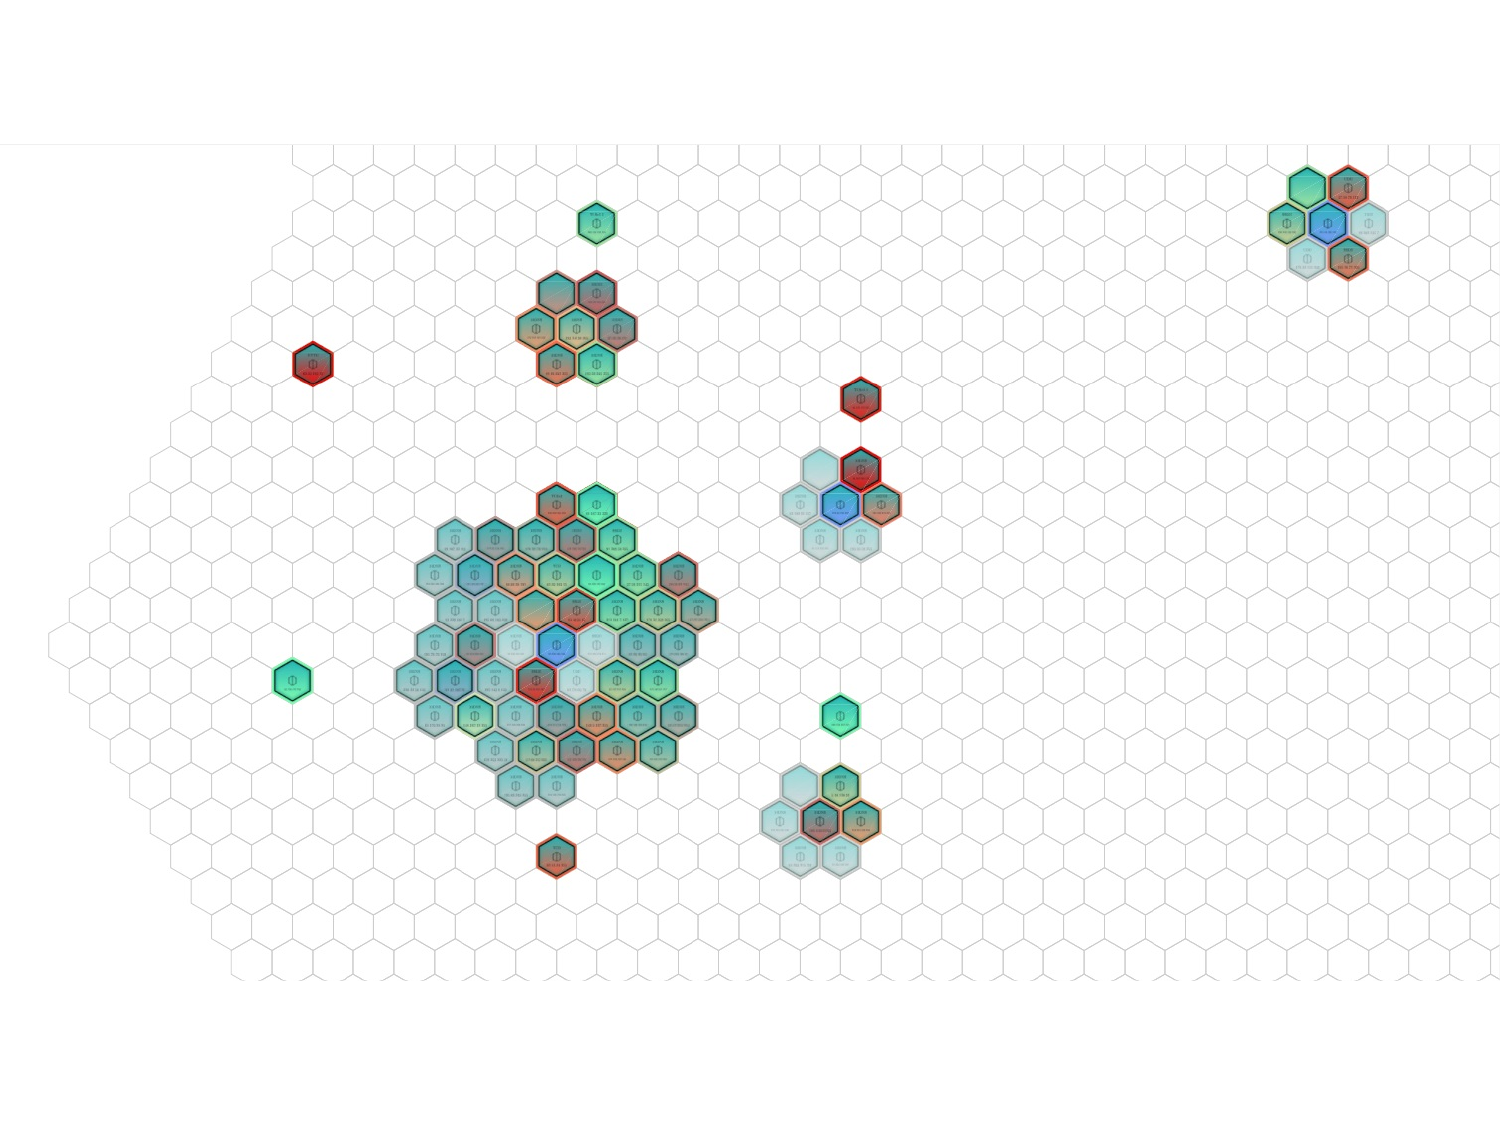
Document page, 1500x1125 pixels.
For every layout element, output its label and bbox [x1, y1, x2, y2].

list [0, 143, 1500, 982]
